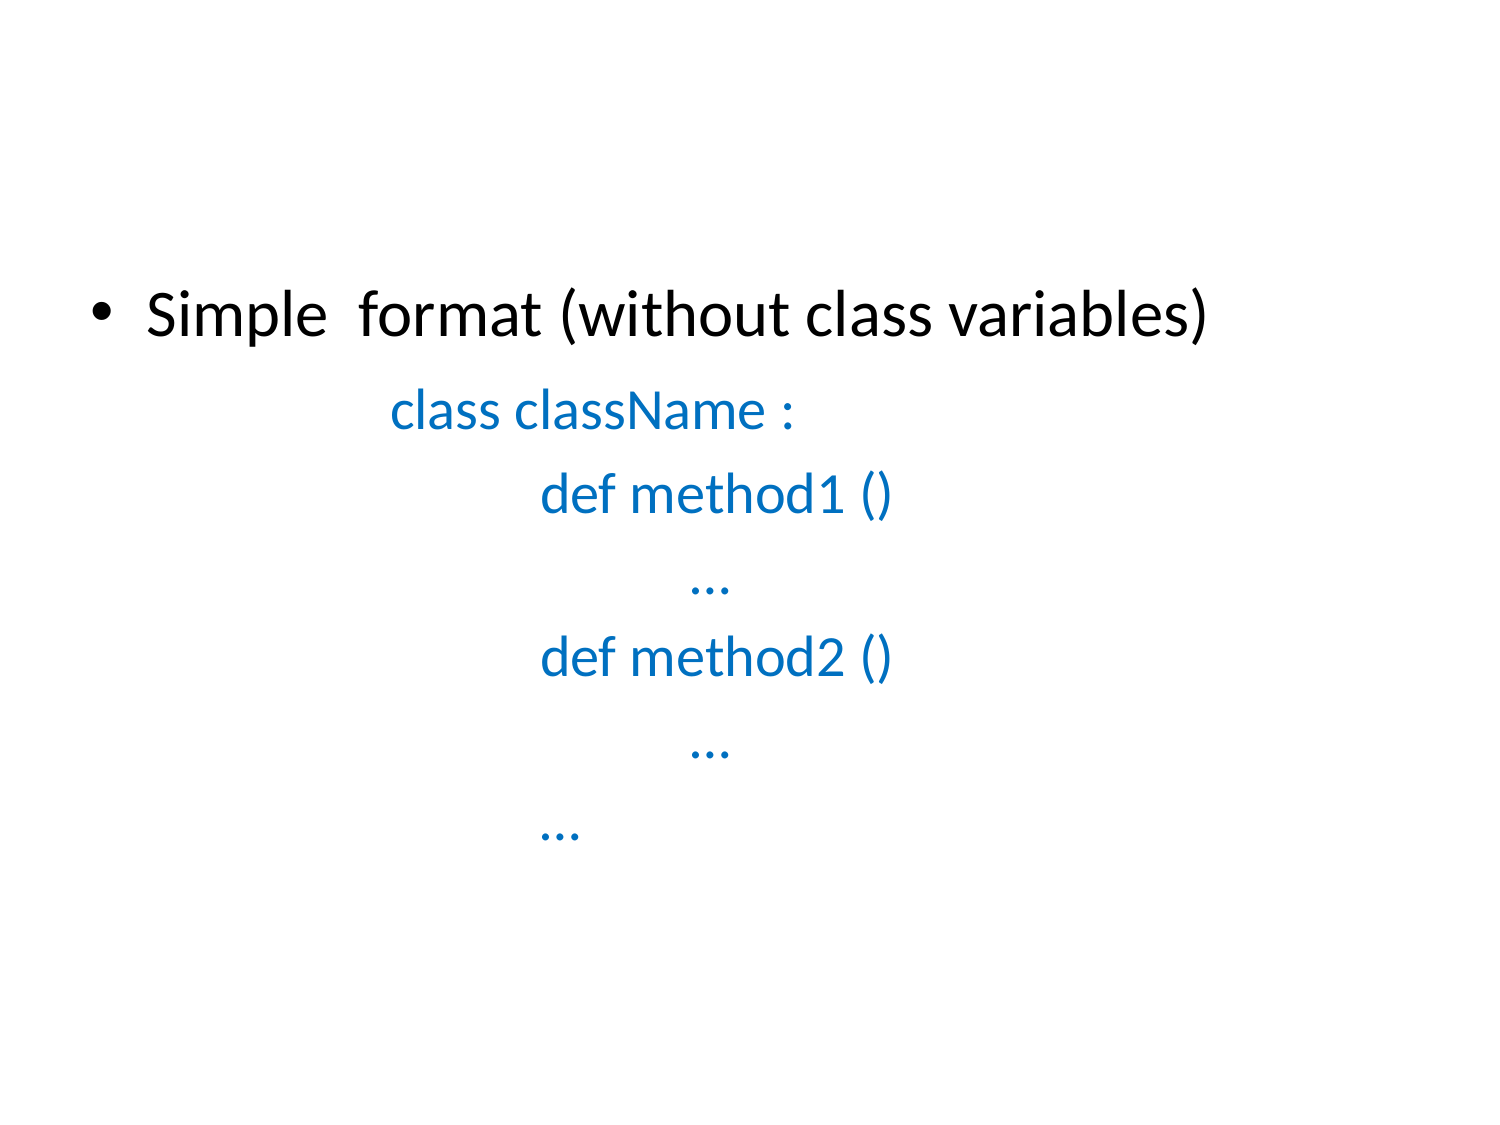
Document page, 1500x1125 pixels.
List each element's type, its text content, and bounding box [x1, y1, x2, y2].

list Simple format (without class variables) class className : def method1 () … def method2 () … … [75, 262, 1425, 1005]
